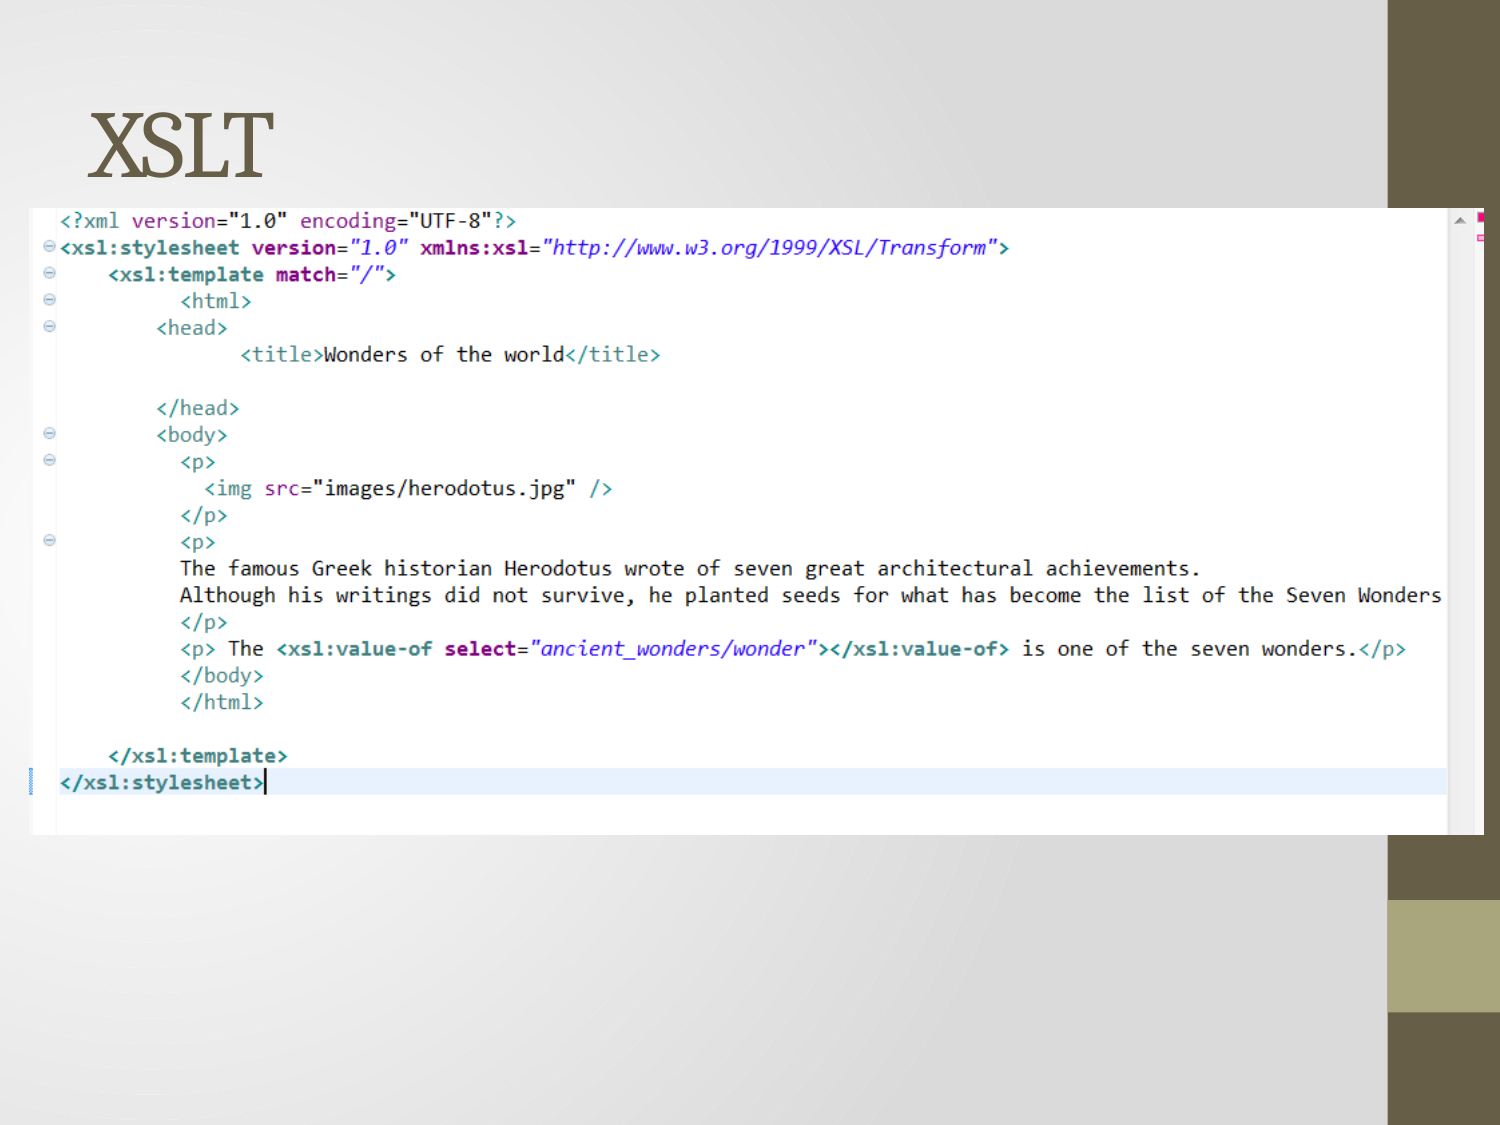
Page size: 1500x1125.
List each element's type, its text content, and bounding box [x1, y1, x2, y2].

title XSLT [75, 45, 1325, 200]
picture [28, 207, 1484, 835]
